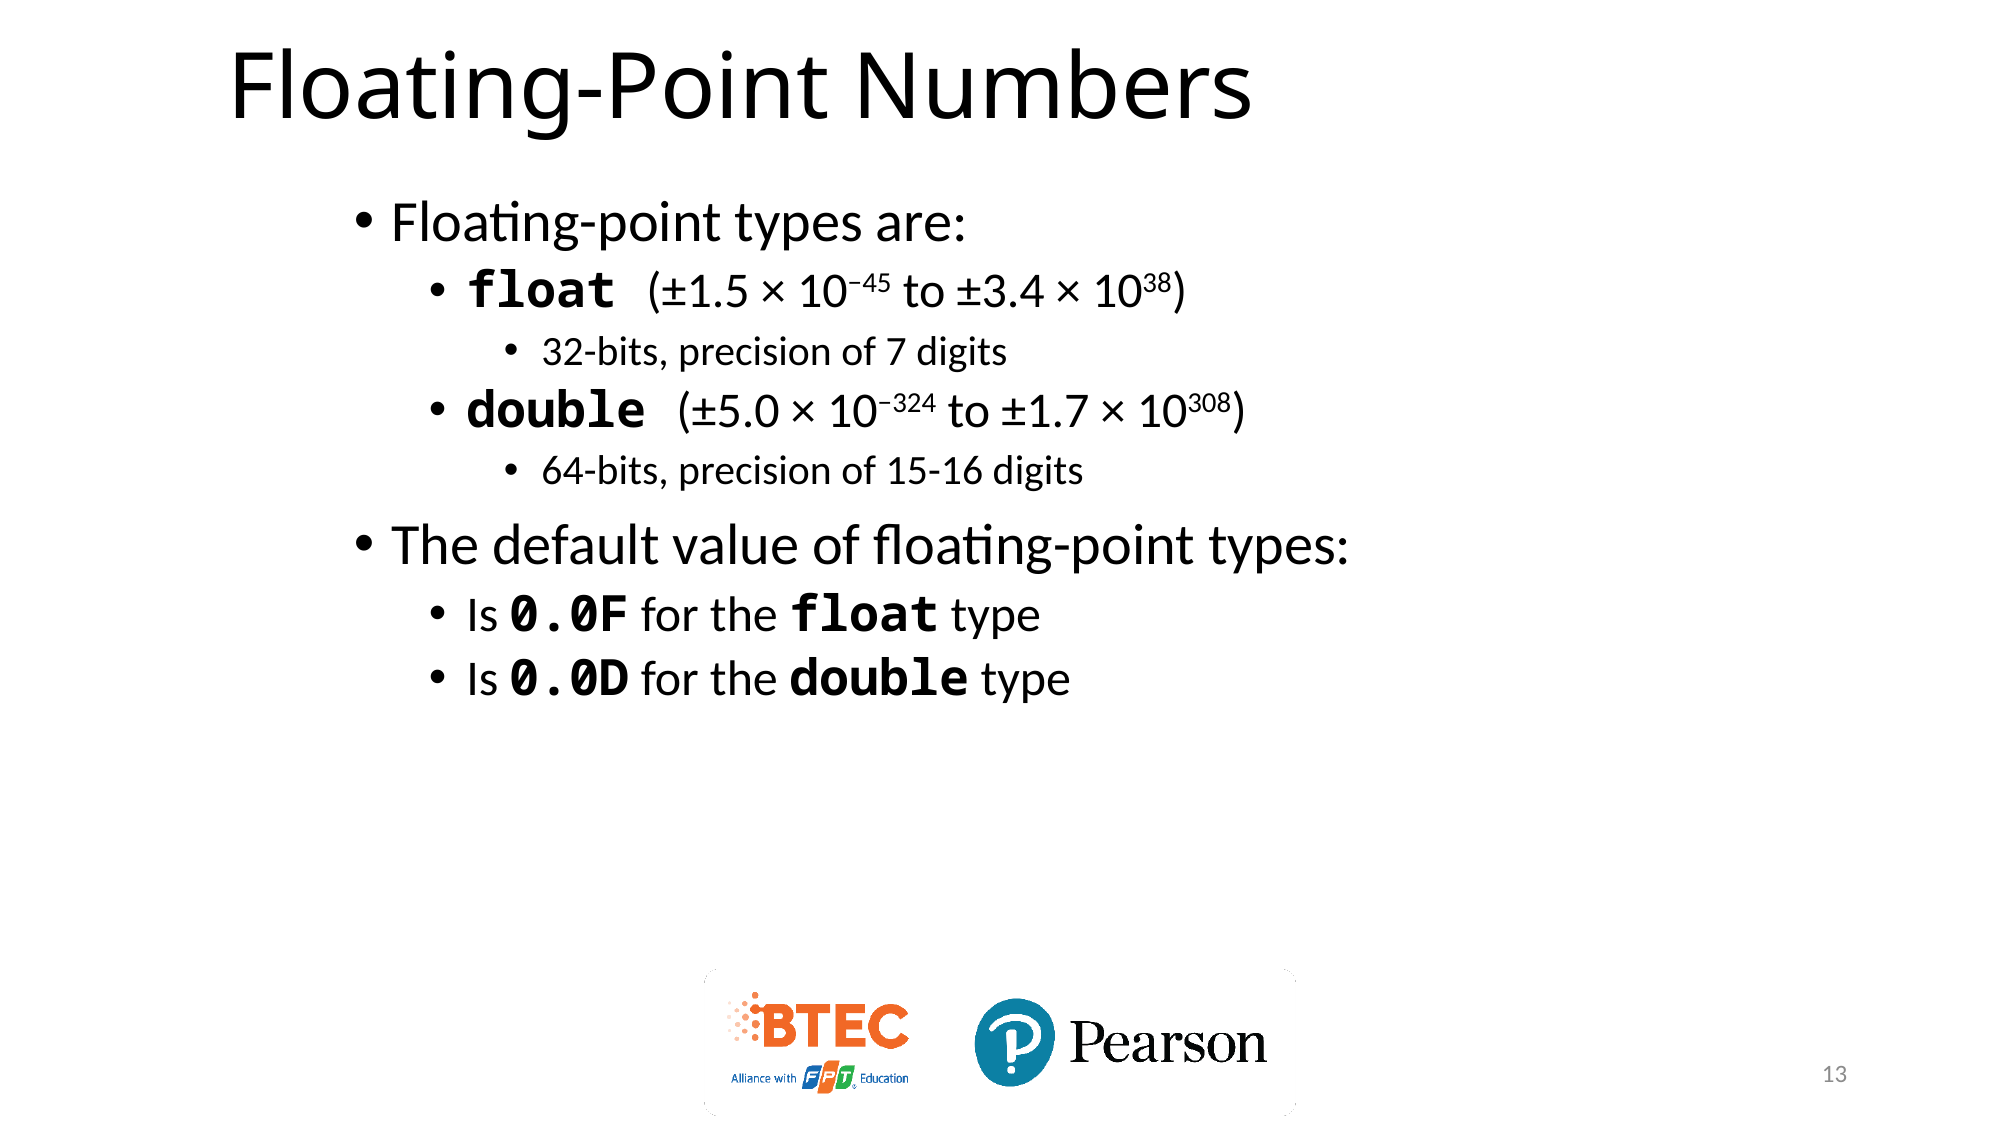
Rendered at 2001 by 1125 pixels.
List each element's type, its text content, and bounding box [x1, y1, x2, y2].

picture [1008, 1050, 1031, 1062]
list Floating-point types are: float (±1.5 × 10−45 to ±3.4 × 1038) 32-bits, precision of 7 digits double (±5.0 × 10−324 to ±1.7 × 10308) 64-bits, precision of 15-16 digits The default value of floating-point types: Is 0.0F for the float type Is 0.0D for the double type [338, 183, 1968, 1050]
slide_number 13 [1412, 1042, 1863, 1103]
picture [691, 1050, 1309, 1125]
title Floating-Point Numbers [212, 16, 1591, 162]
